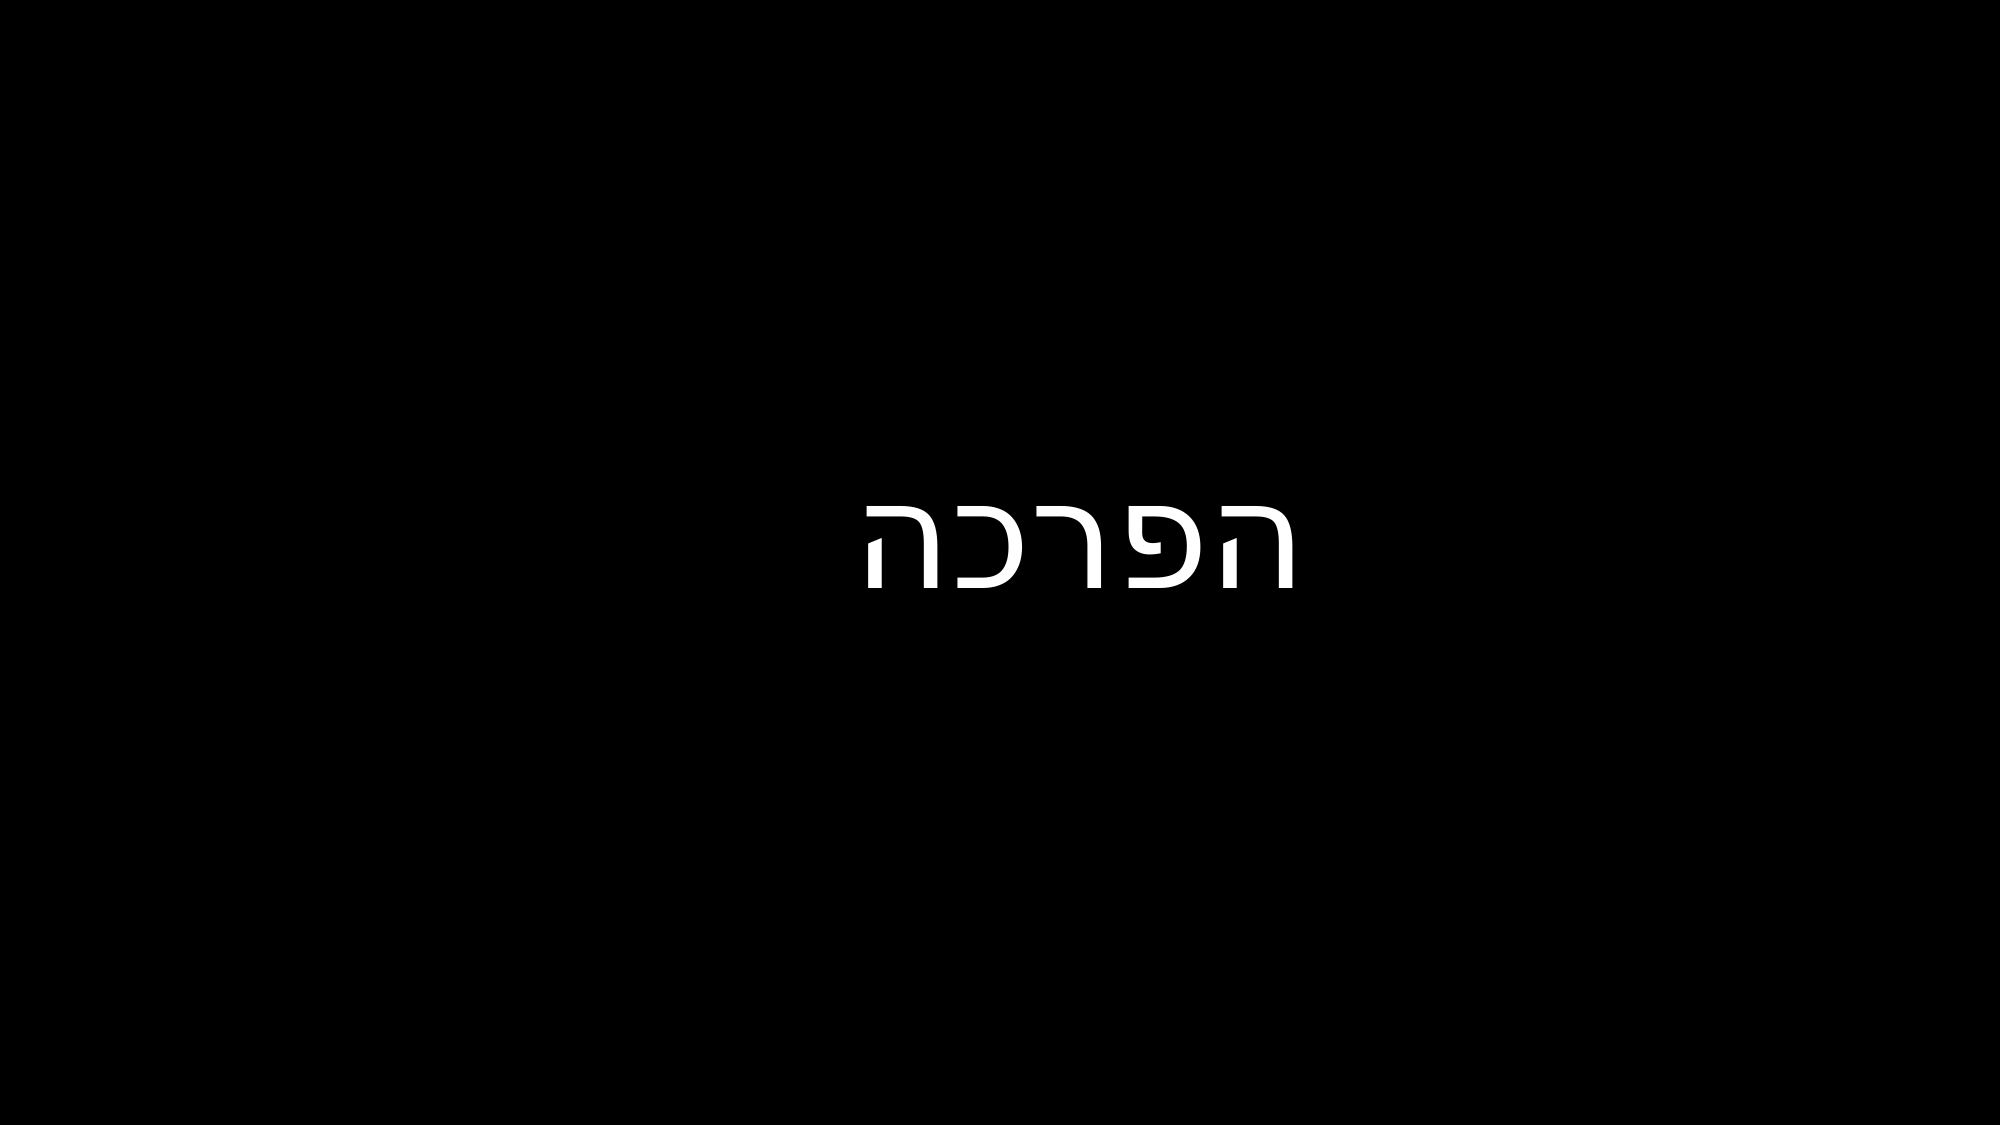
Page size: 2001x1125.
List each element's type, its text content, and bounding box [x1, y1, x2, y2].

list הפרכה [0, 451, 1323, 1125]
